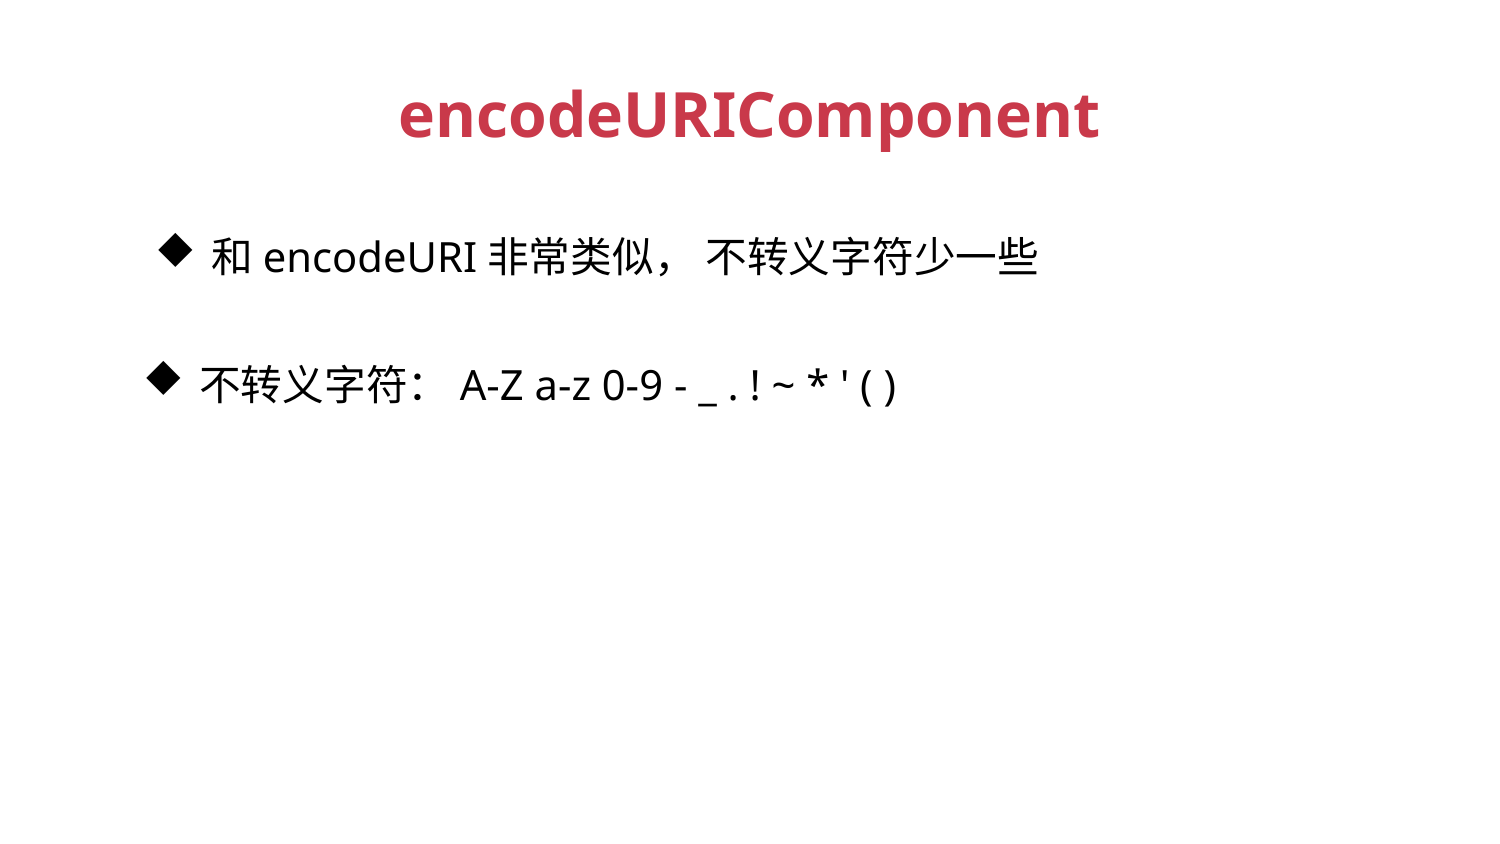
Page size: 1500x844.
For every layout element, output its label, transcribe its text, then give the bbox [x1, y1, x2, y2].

text_box 和encodeURI非常类似， 不转义字符少一些 [64, 222, 1359, 288]
text_box encodeURIComponent [383, 67, 1117, 158]
text_box 不转义字符：A-Z a-z 0-9 - _ . ! ~ * ' ( ) [52, 351, 1347, 417]
